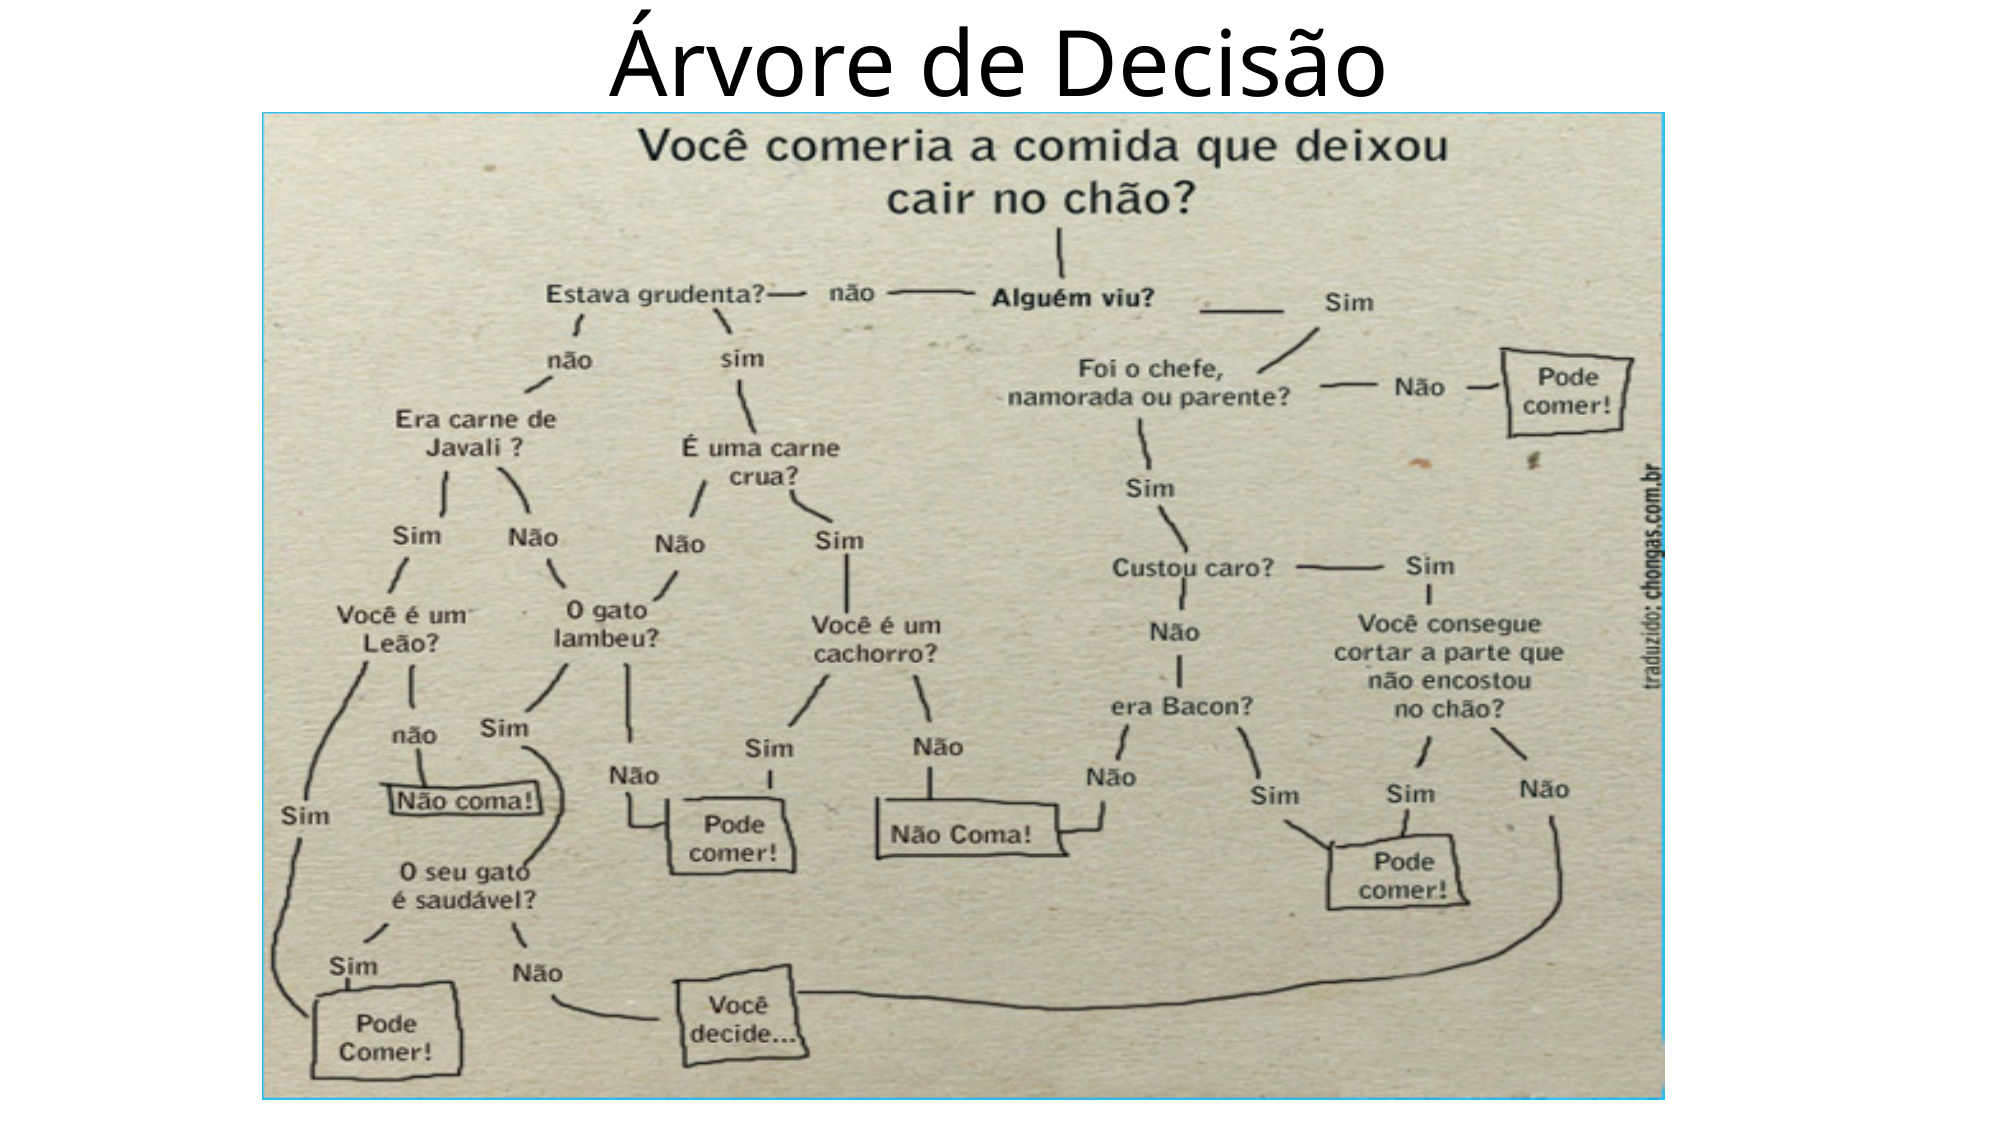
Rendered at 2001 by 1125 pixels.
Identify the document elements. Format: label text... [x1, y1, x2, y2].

title Árvore de Decisão [137, 0, 1863, 134]
picture [262, 112, 1665, 1100]
